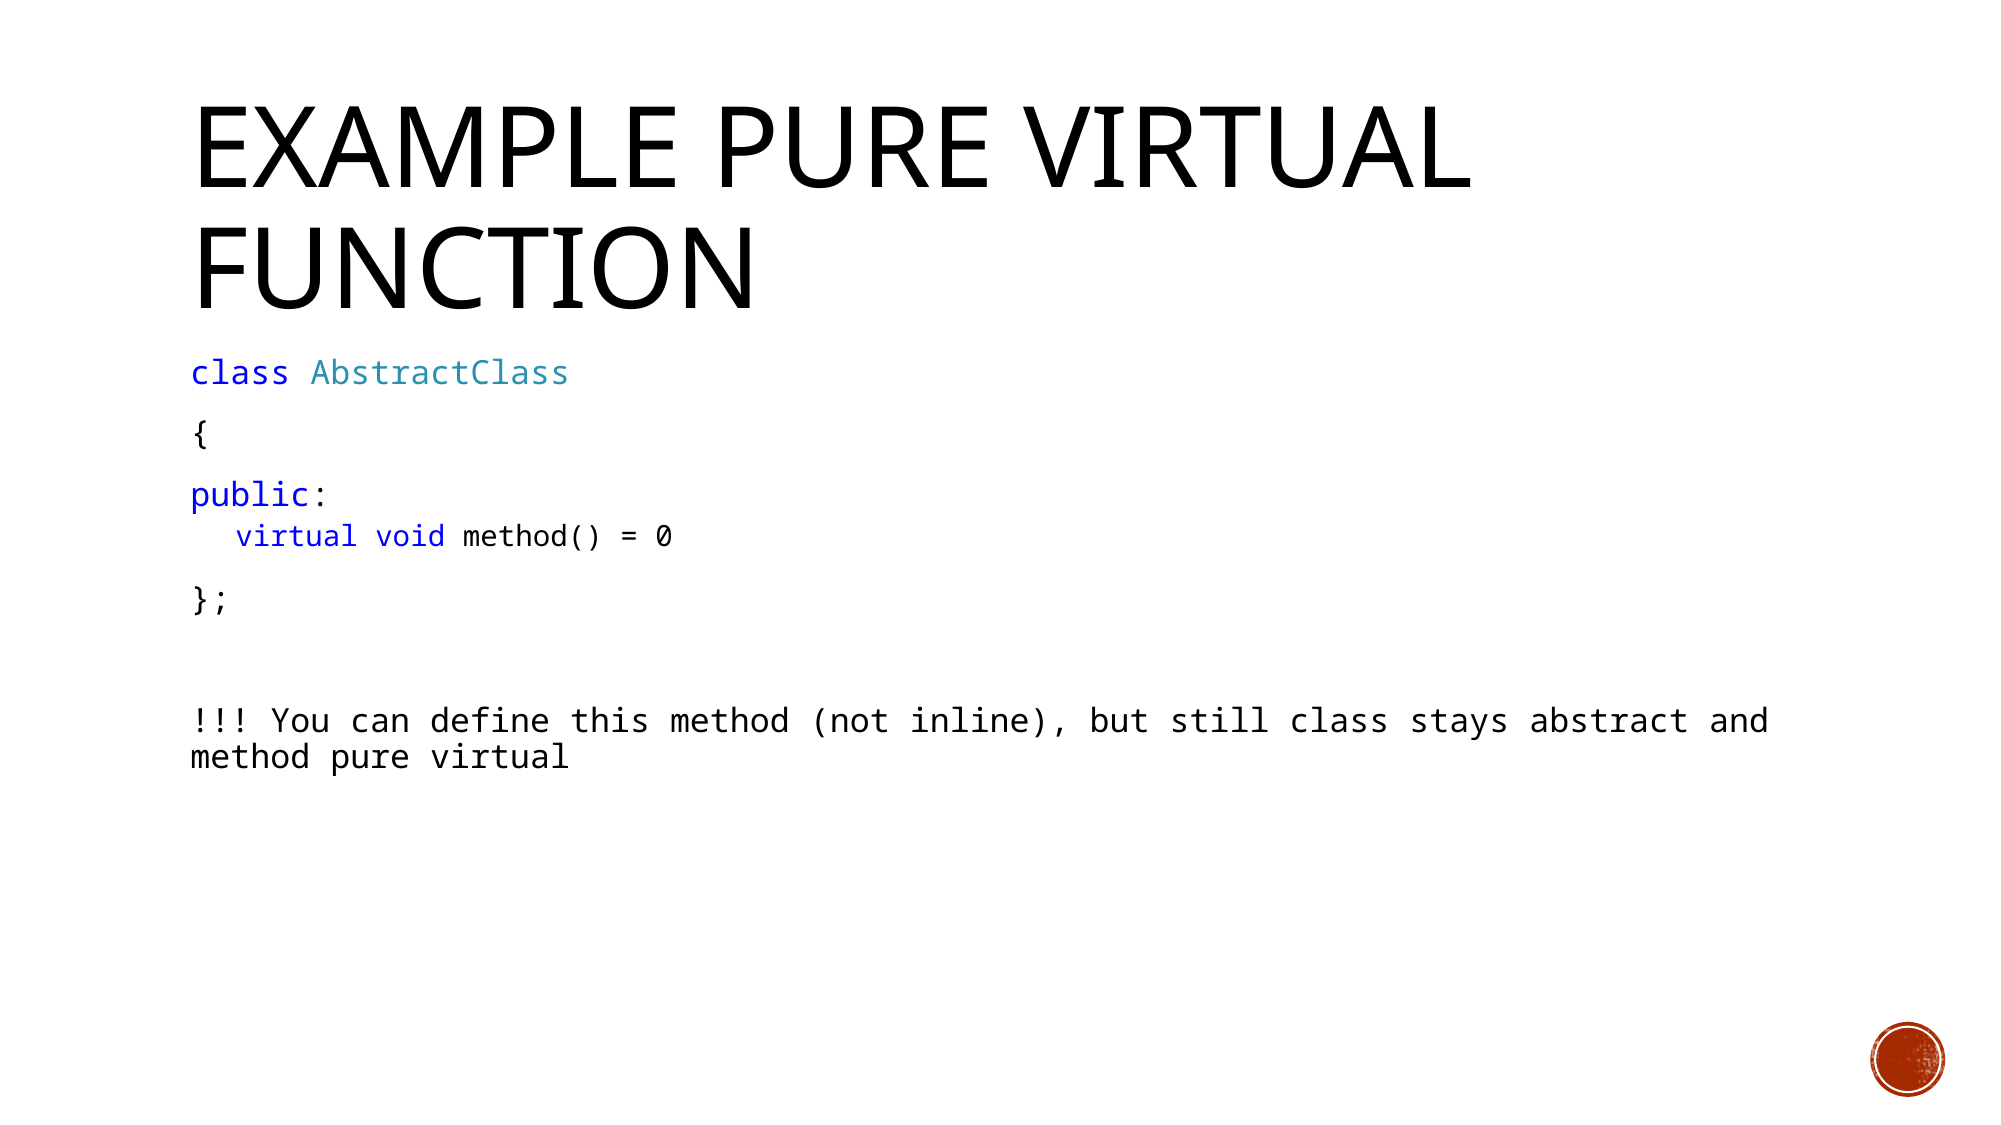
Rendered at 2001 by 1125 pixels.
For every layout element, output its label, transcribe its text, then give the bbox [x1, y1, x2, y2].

title Example Pure Virtual Function [175, 79, 1826, 344]
list class AbstractClass { public: virtual void method() = 0 }; !!! You can define this method (not inline), but still class stays abstract and method pure virtual [175, 348, 1826, 1013]
